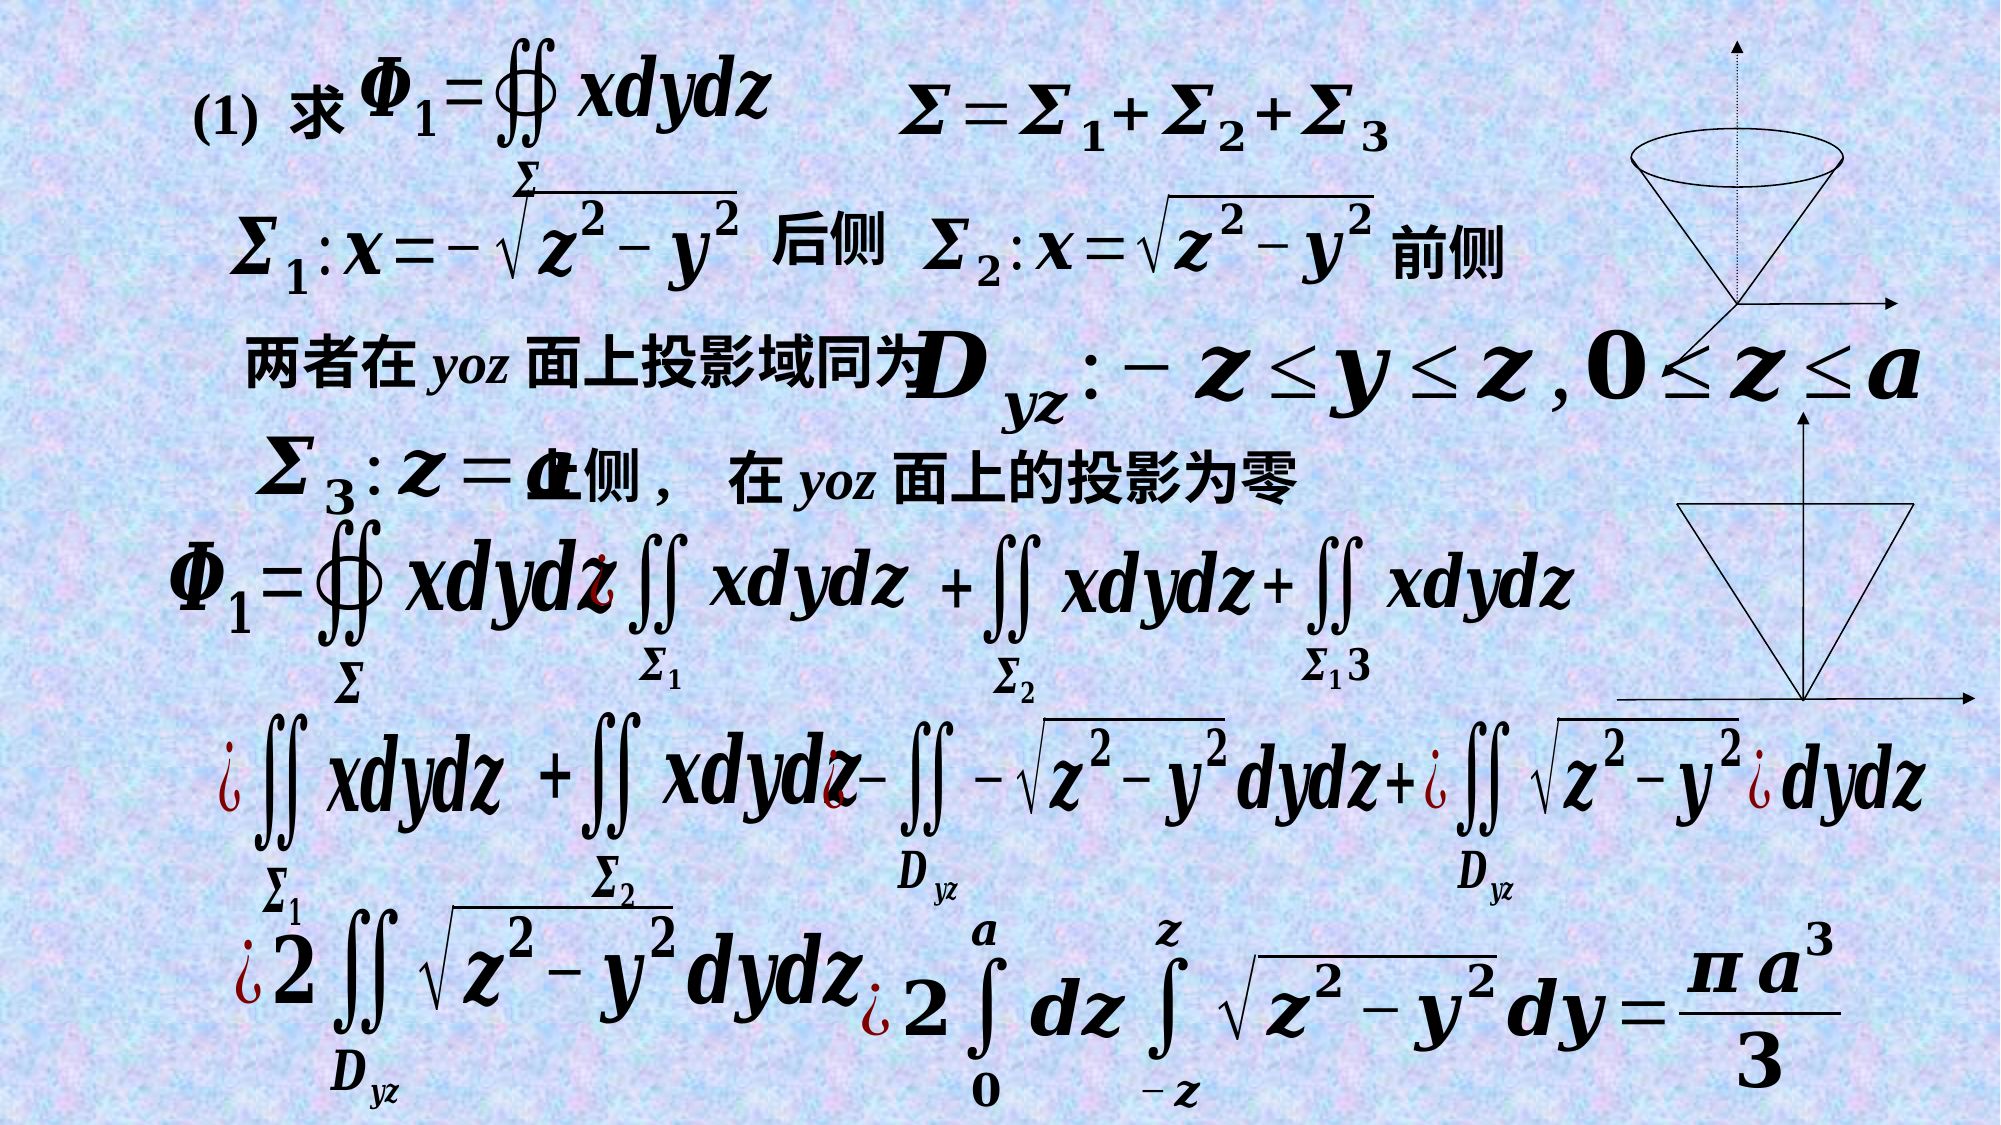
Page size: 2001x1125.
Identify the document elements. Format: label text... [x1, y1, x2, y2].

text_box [1616, 411, 1976, 701]
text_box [226, 185, 918, 309]
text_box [920, 191, 1545, 295]
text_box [183, 29, 778, 206]
text_box 在yoz面上的投影为零 [712, 434, 1314, 519]
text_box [190, 318, 1929, 434]
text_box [588, 526, 1581, 709]
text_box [252, 434, 689, 525]
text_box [1631, 40, 1898, 378]
picture [0, 0, 2001, 1125]
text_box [217, 703, 867, 933]
